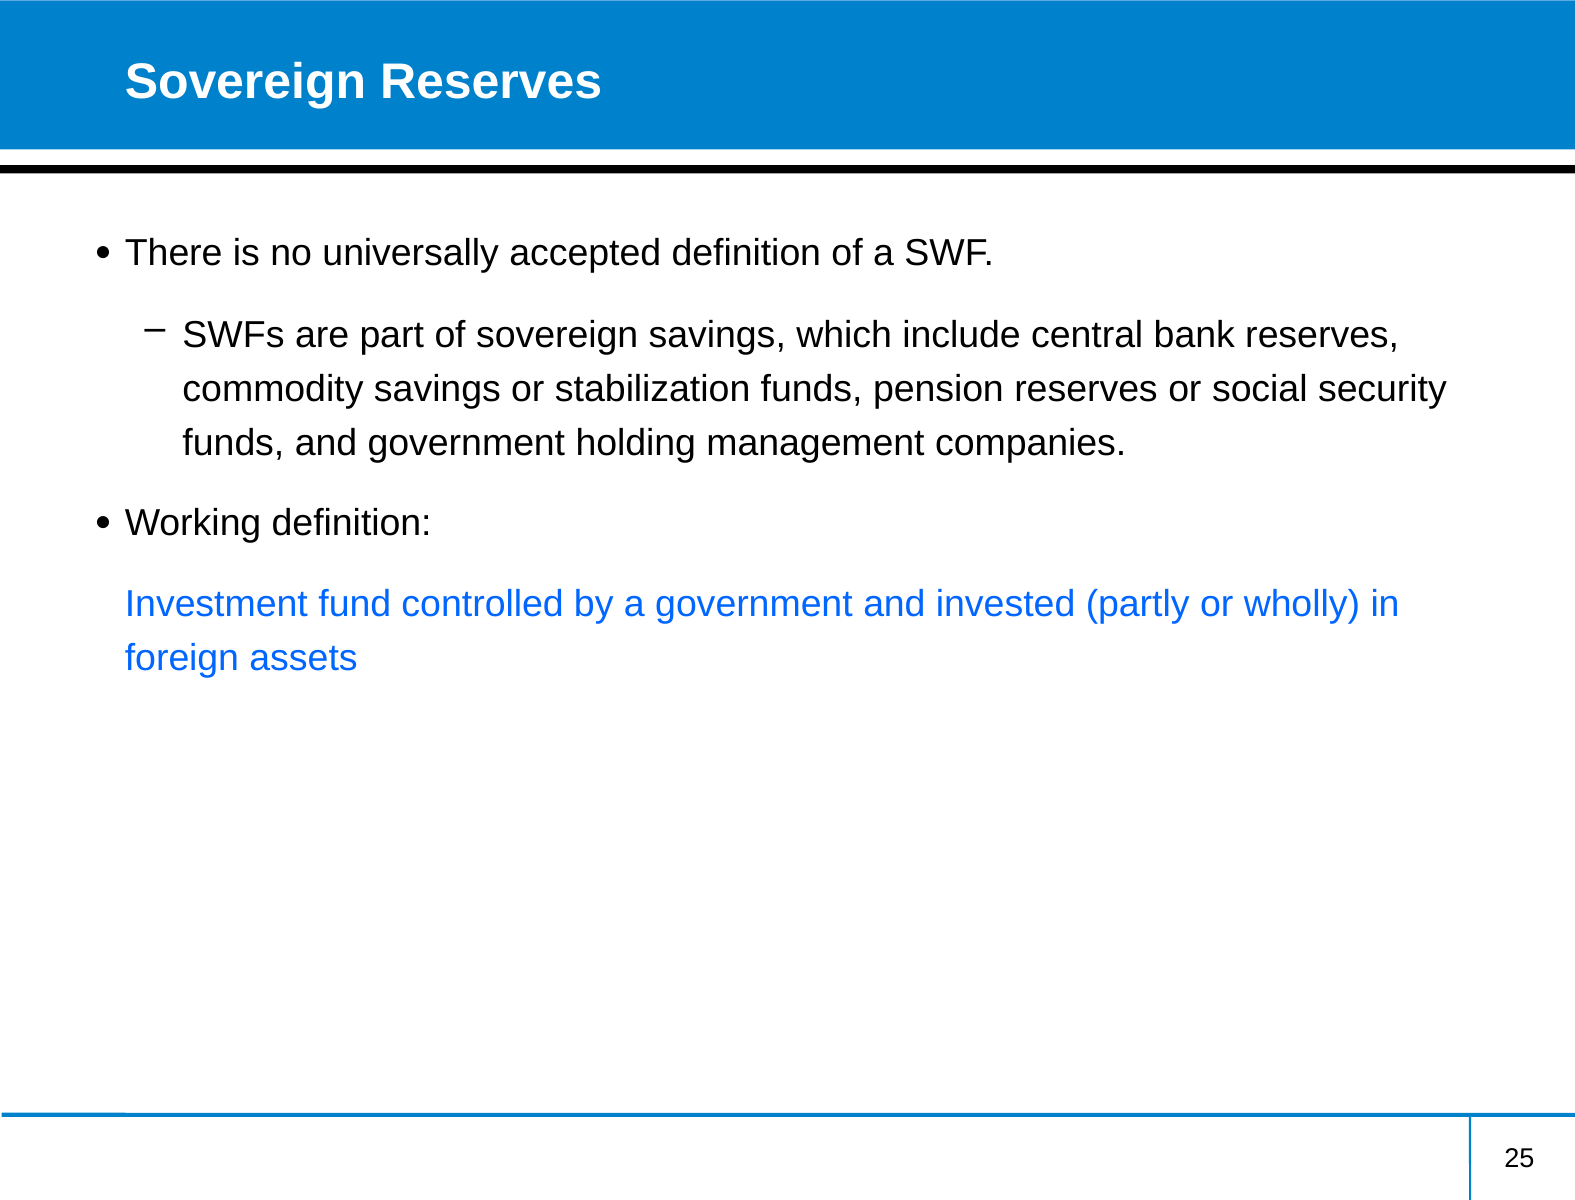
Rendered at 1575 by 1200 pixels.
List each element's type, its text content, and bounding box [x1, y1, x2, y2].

slide_number 25 [1182, 1132, 1551, 1200]
title Sovereign Reserves [108, 0, 1527, 179]
list There is no universally accepted definition of a SWF. SWFs are part of sovereign savings, which include central bank reserves, commodity savings or stabilization funds, pension reserves or social security funds, and government holding management companies. Working definition: Investment fund controlled by a government and invested (partly or wholly) in foreign assets [78, 211, 1503, 1072]
